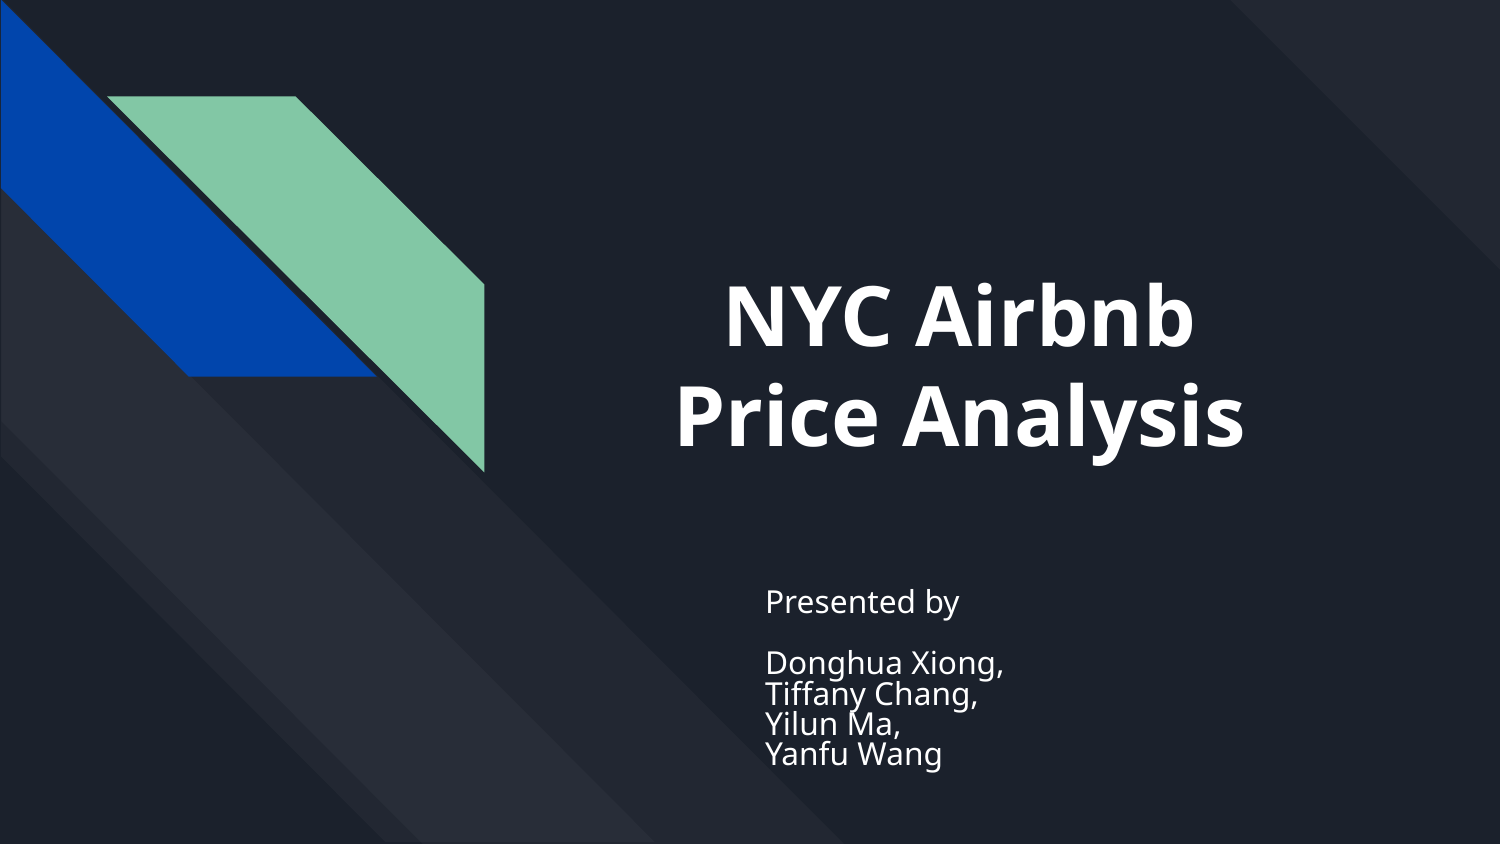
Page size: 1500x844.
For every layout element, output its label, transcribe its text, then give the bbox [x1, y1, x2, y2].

title NYC Airbnb Price Analysis [537, 207, 1404, 518]
subtitle Presented by Donghua Xiong, Tiffany Chang, Yilun Ma, Yanfu Wang [750, 582, 1500, 774]
